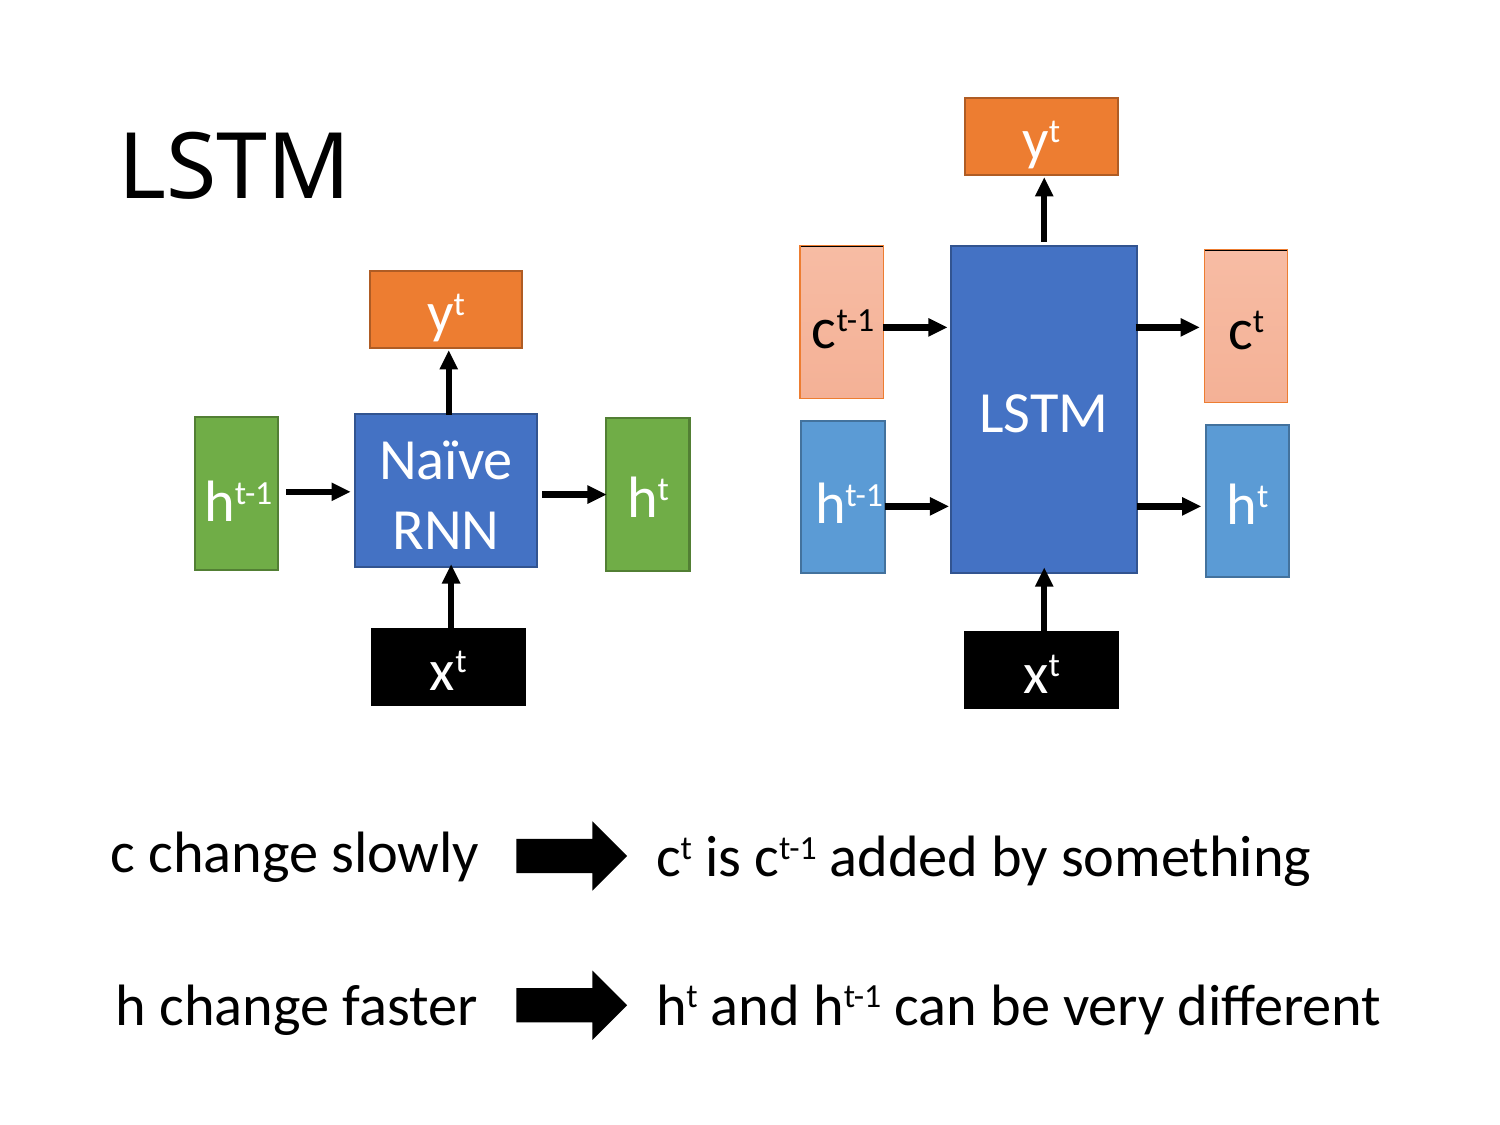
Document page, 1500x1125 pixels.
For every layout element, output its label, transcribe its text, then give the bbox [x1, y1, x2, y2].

text_box Naïve RNN [354, 413, 538, 568]
text_box ht [1205, 424, 1290, 578]
text_box ht-1 [800, 458, 898, 543]
text_box [799, 368, 884, 399]
text_box yt [369, 270, 523, 349]
text_box [516, 821, 628, 891]
text_box xt [371, 628, 526, 706]
text_box c change slowly [95, 806, 526, 892]
text_box [194, 541, 279, 571]
text_box xt [964, 631, 1119, 709]
text_box ct-1 [797, 283, 889, 368]
text_box [516, 970, 628, 1040]
text_box ht [605, 417, 691, 572]
text_box ht-1 [189, 455, 288, 541]
text_box ct is ct-1 added by something [641, 810, 1378, 896]
text_box LSTM [950, 245, 1138, 574]
text_box h change faster [101, 959, 531, 1045]
title LSTM [103, 59, 1397, 278]
text_box [800, 543, 886, 574]
text_box [800, 420, 886, 458]
text_box [799, 245, 884, 283]
text_box yt [964, 97, 1119, 176]
text_box ht and ht-1 can be very different [641, 959, 1460, 1045]
text_box [194, 416, 279, 455]
text_box ct [1204, 249, 1288, 403]
